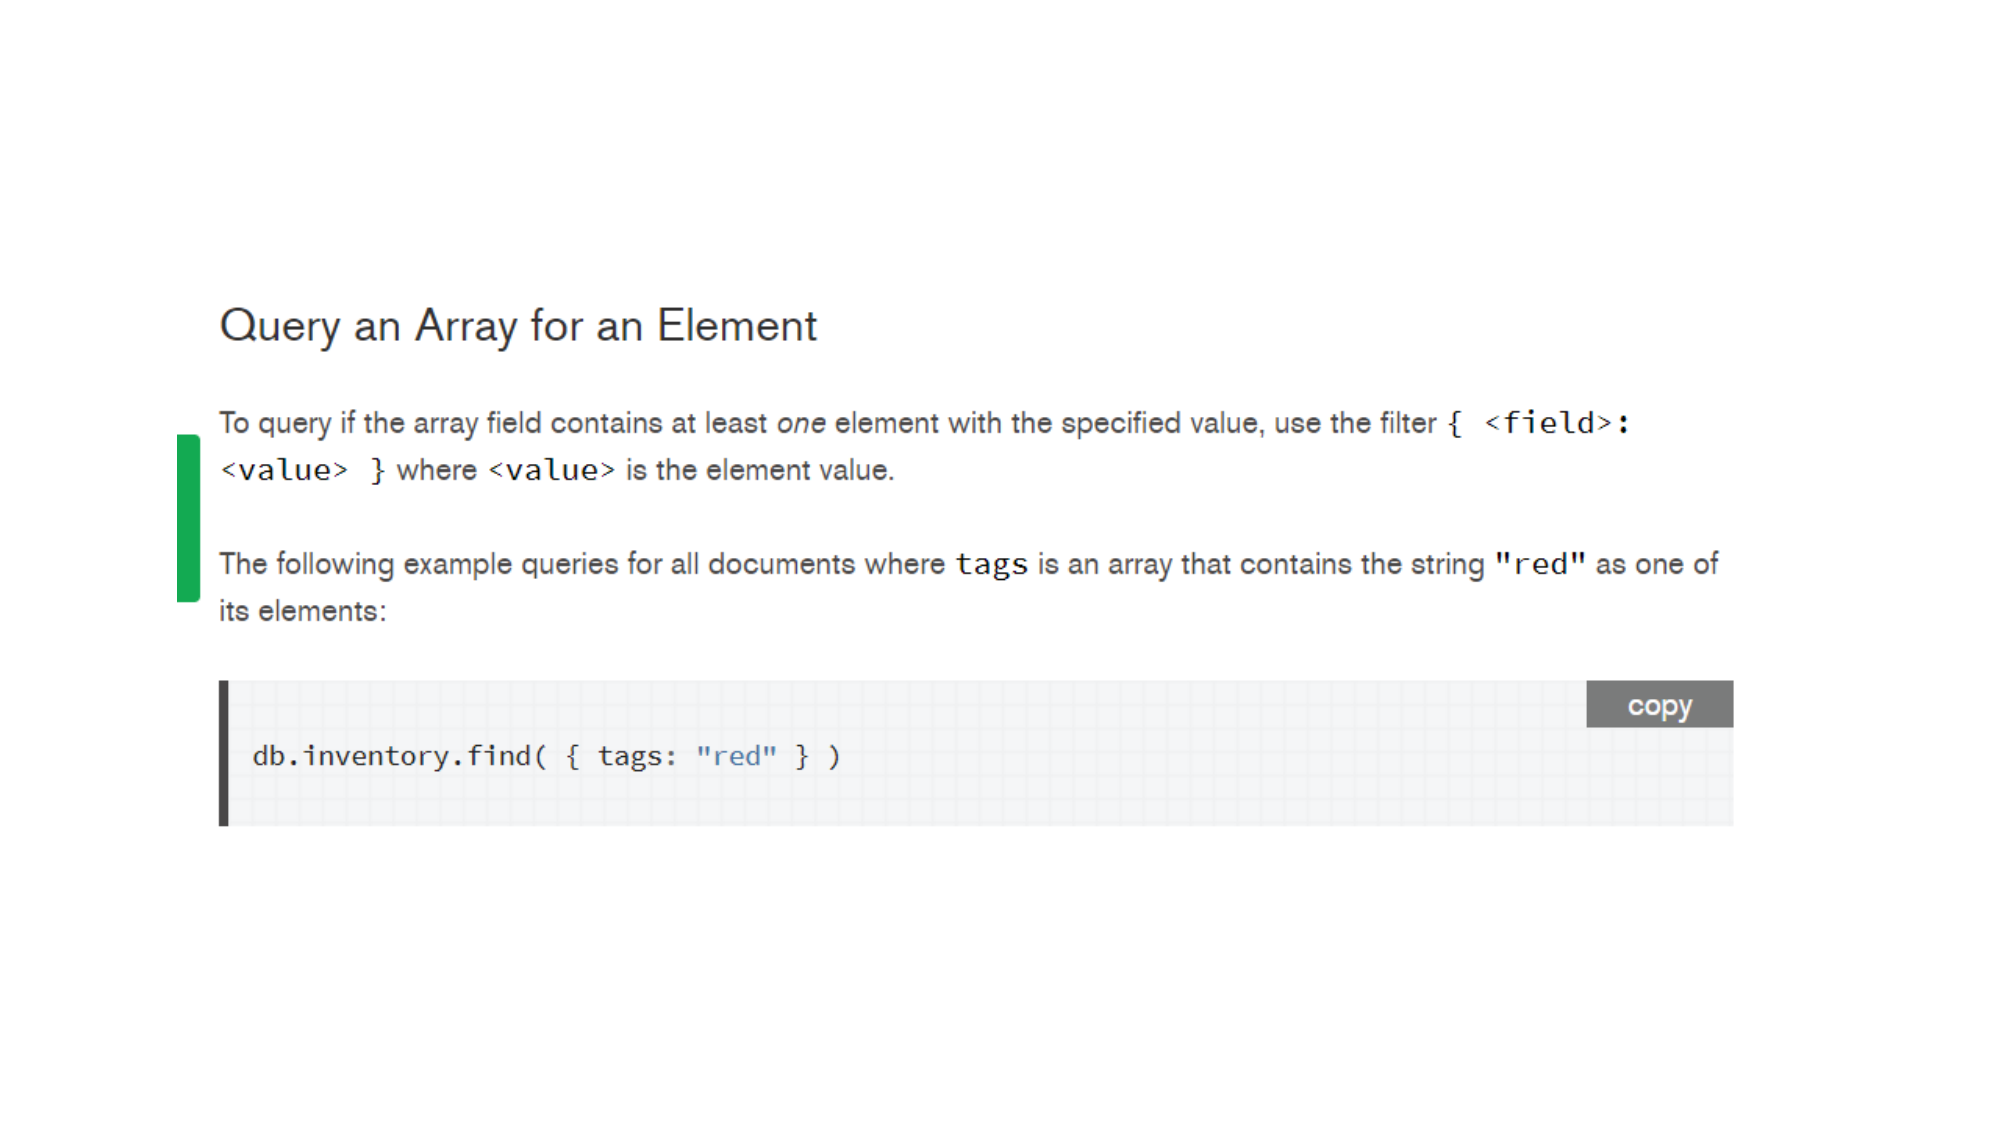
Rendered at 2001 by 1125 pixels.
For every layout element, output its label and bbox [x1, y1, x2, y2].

picture [177, 275, 1823, 850]
